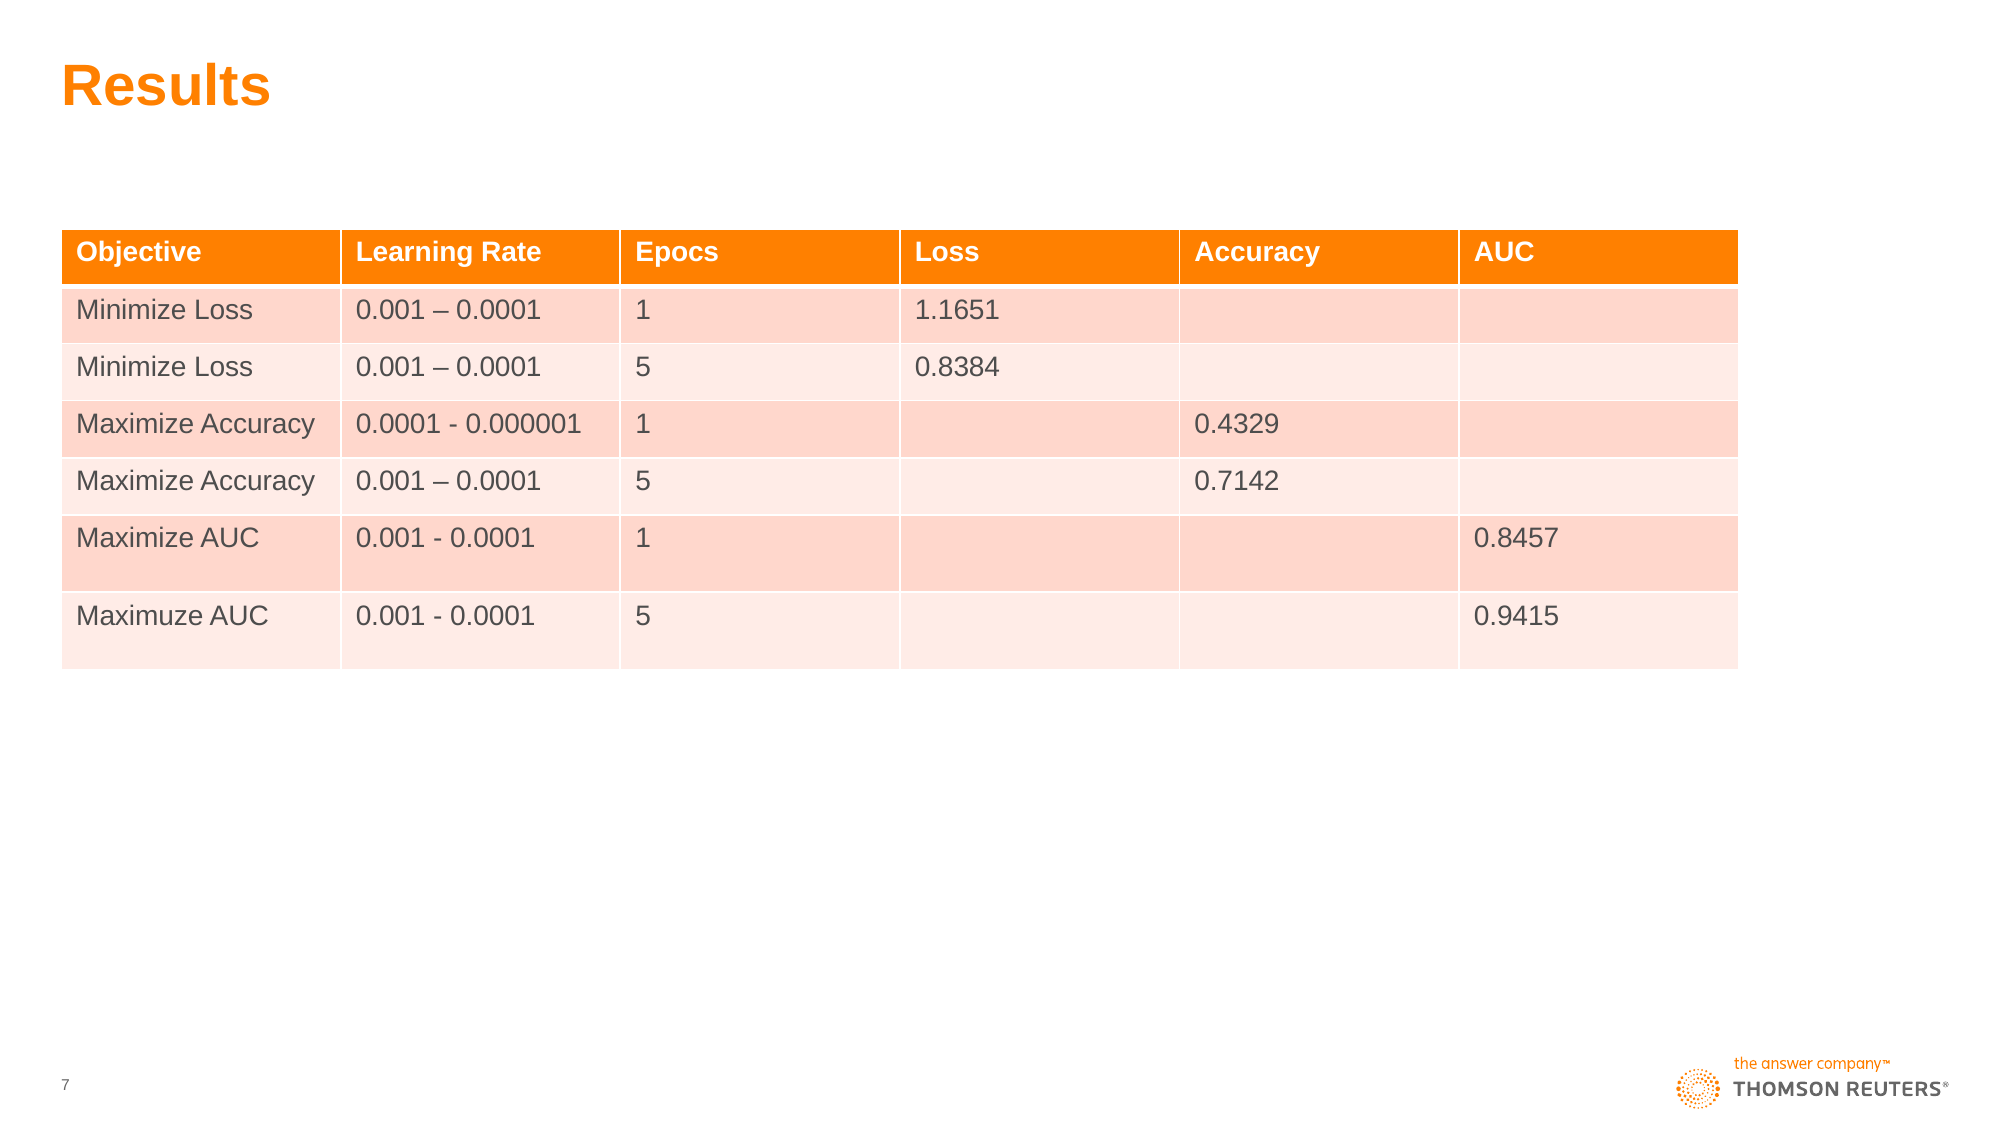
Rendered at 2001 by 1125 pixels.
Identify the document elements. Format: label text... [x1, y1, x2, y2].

table_cell [1180, 516, 1458, 591]
table_cell 1 [621, 516, 899, 591]
table_cell Maximuze AUC [62, 593, 340, 669]
table_cell [1180, 344, 1458, 400]
table_header Epocs [621, 230, 899, 284]
table_header Objective [62, 230, 340, 284]
table_cell Minimize Loss [62, 344, 340, 400]
table_cell Maximize Accuracy [62, 401, 340, 457]
table_cell 0.001 – 0.0001 [342, 344, 619, 400]
table_header Accuracy [1180, 230, 1458, 284]
table_cell 0.001 – 0.0001 [342, 459, 619, 514]
table_cell 0.0001 - 0.000001 [342, 401, 619, 457]
table_cell Maximize AUC [62, 516, 340, 591]
table_cell 0.9415 [1460, 593, 1738, 669]
table_cell [901, 516, 1179, 591]
table_cell [1180, 593, 1458, 669]
table_cell 0.4329 [1180, 401, 1458, 457]
table_cell 1 [621, 401, 899, 457]
slide_number 7 [61, 1074, 125, 1125]
table_header AUC [1460, 230, 1738, 284]
table_cell 1 [621, 289, 899, 343]
table_cell [1180, 289, 1458, 343]
table_cell [901, 401, 1179, 457]
table_cell 0.8457 [1460, 516, 1738, 591]
table_cell Minimize Loss [62, 289, 340, 343]
table_cell 0.7142 [1180, 459, 1458, 514]
table_cell Maximize Accuracy [62, 459, 340, 514]
table_header Loss [901, 230, 1179, 284]
table_cell [1460, 459, 1738, 514]
table_cell 0.001 - 0.0001 [342, 593, 619, 669]
title Results [61, 47, 1750, 118]
table_cell 0.8384 [901, 344, 1179, 400]
table_cell 5 [621, 344, 899, 400]
table_cell 5 [621, 459, 899, 514]
table_header Learning Rate [342, 230, 619, 284]
table_cell [1460, 401, 1738, 457]
table_cell 0.001 - 0.0001 [342, 516, 619, 591]
table_cell 1.1651 [901, 289, 1179, 343]
table_cell [1460, 344, 1738, 400]
table_cell 0.001 – 0.0001 [342, 289, 619, 343]
table_cell 5 [621, 593, 899, 669]
table_cell [901, 593, 1179, 669]
table_cell [1460, 289, 1738, 343]
table_cell [901, 459, 1179, 514]
